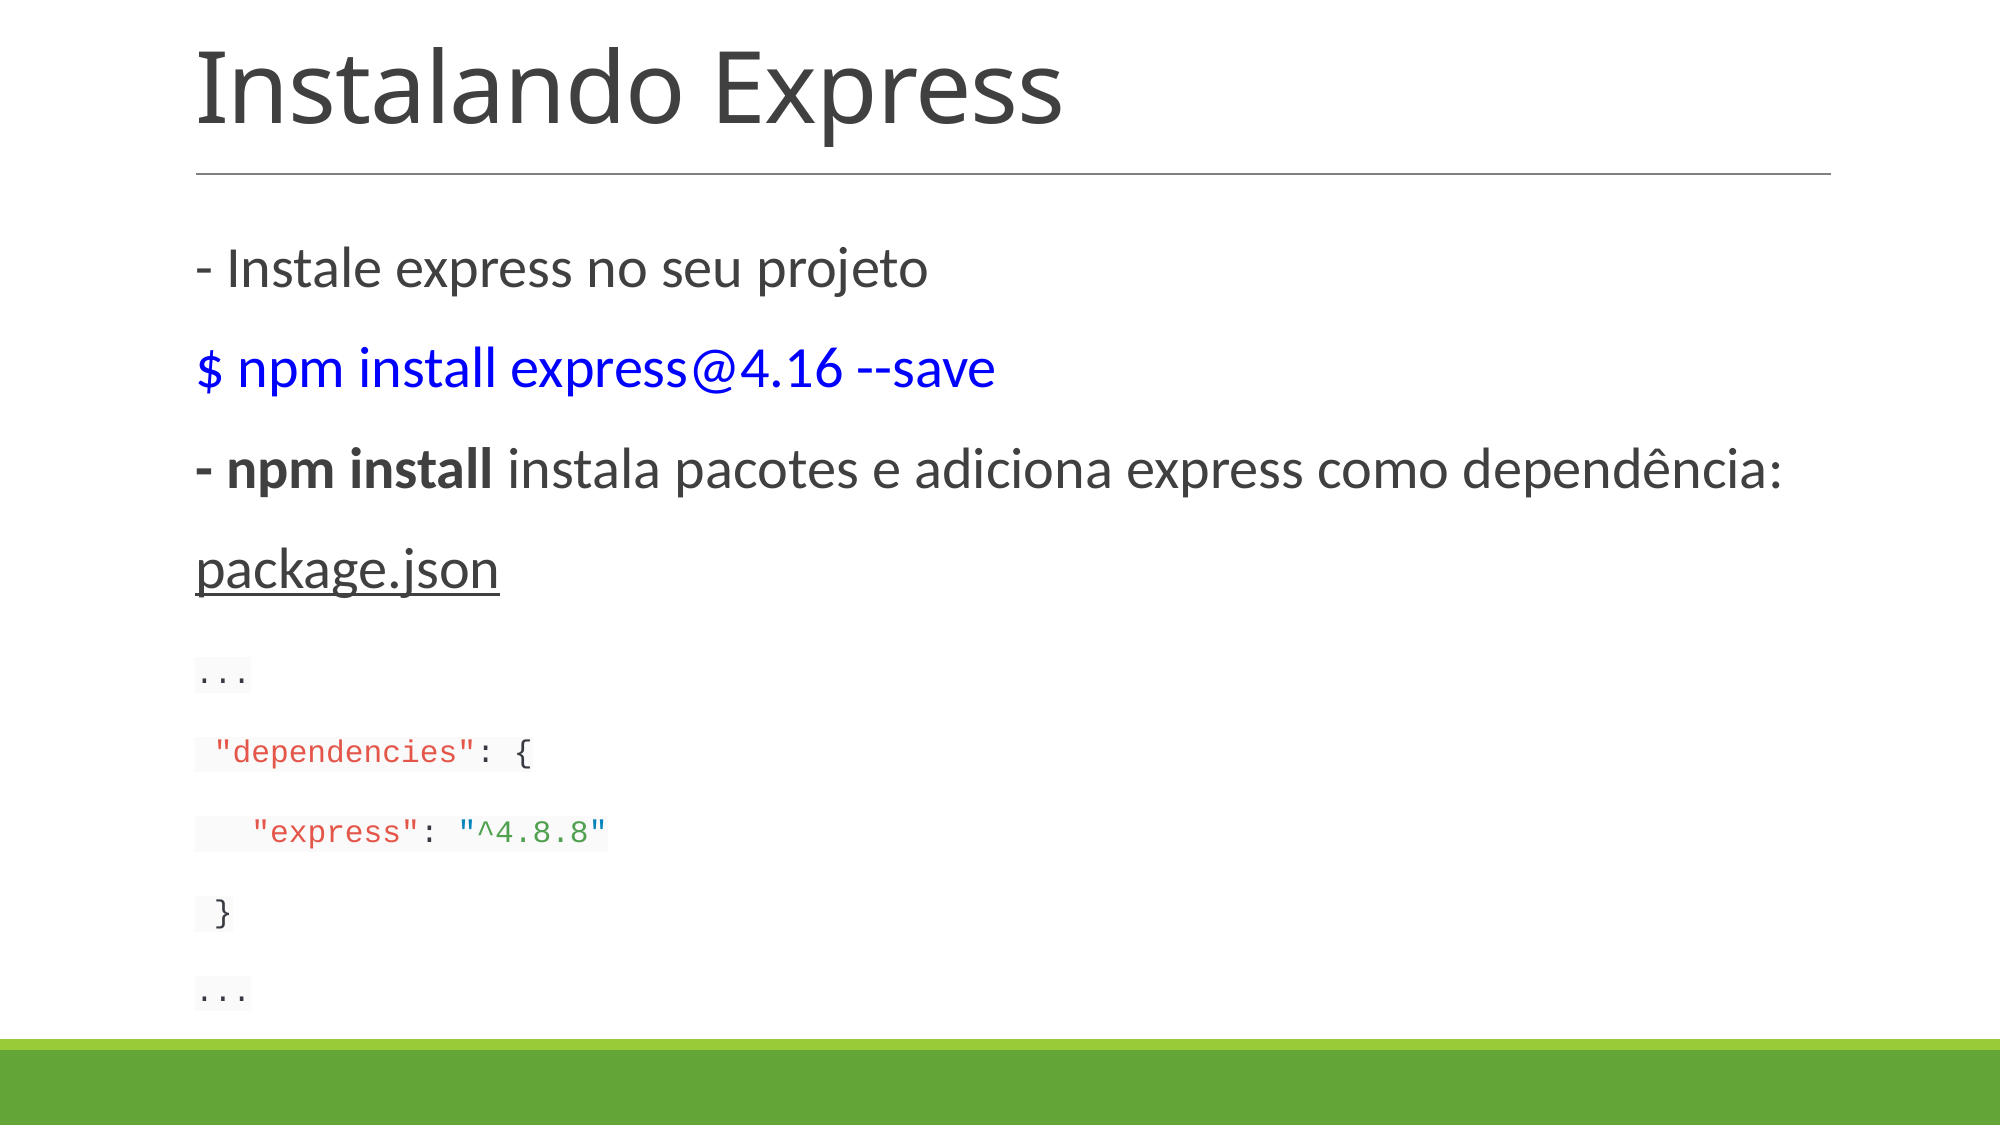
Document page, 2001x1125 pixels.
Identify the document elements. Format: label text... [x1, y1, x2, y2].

title Instalando Express [180, 26, 1830, 174]
list - Instale express no seu projeto $ npm install express@4.16 --save - npm install instala pacotes e adiciona express como dependência: package.json ... "dependencies": { "express": "^4.8.8" } ... [180, 222, 1830, 963]
